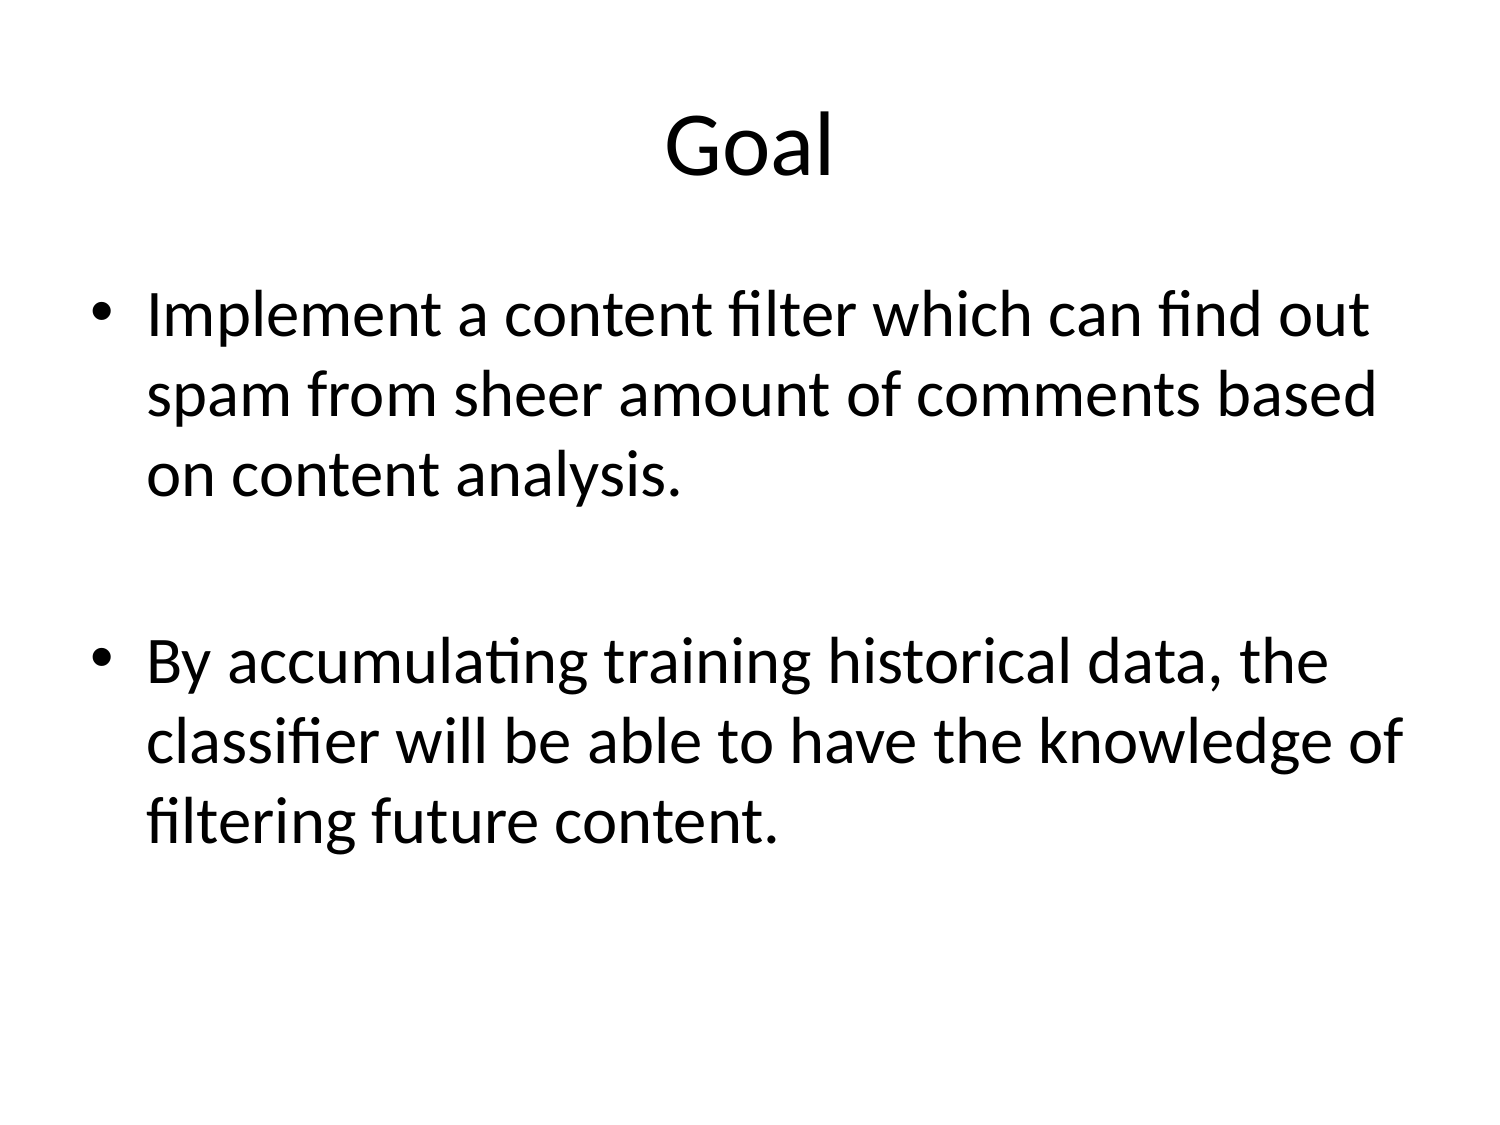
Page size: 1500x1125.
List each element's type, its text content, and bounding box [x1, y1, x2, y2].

list Implement a content filter which can find out spam from sheer amount of comments based on content analysis. By accumulating training historical data, the classifier will be able to have the knowledge of filtering future content. [75, 262, 1425, 1005]
title Goal [75, 45, 1425, 233]
